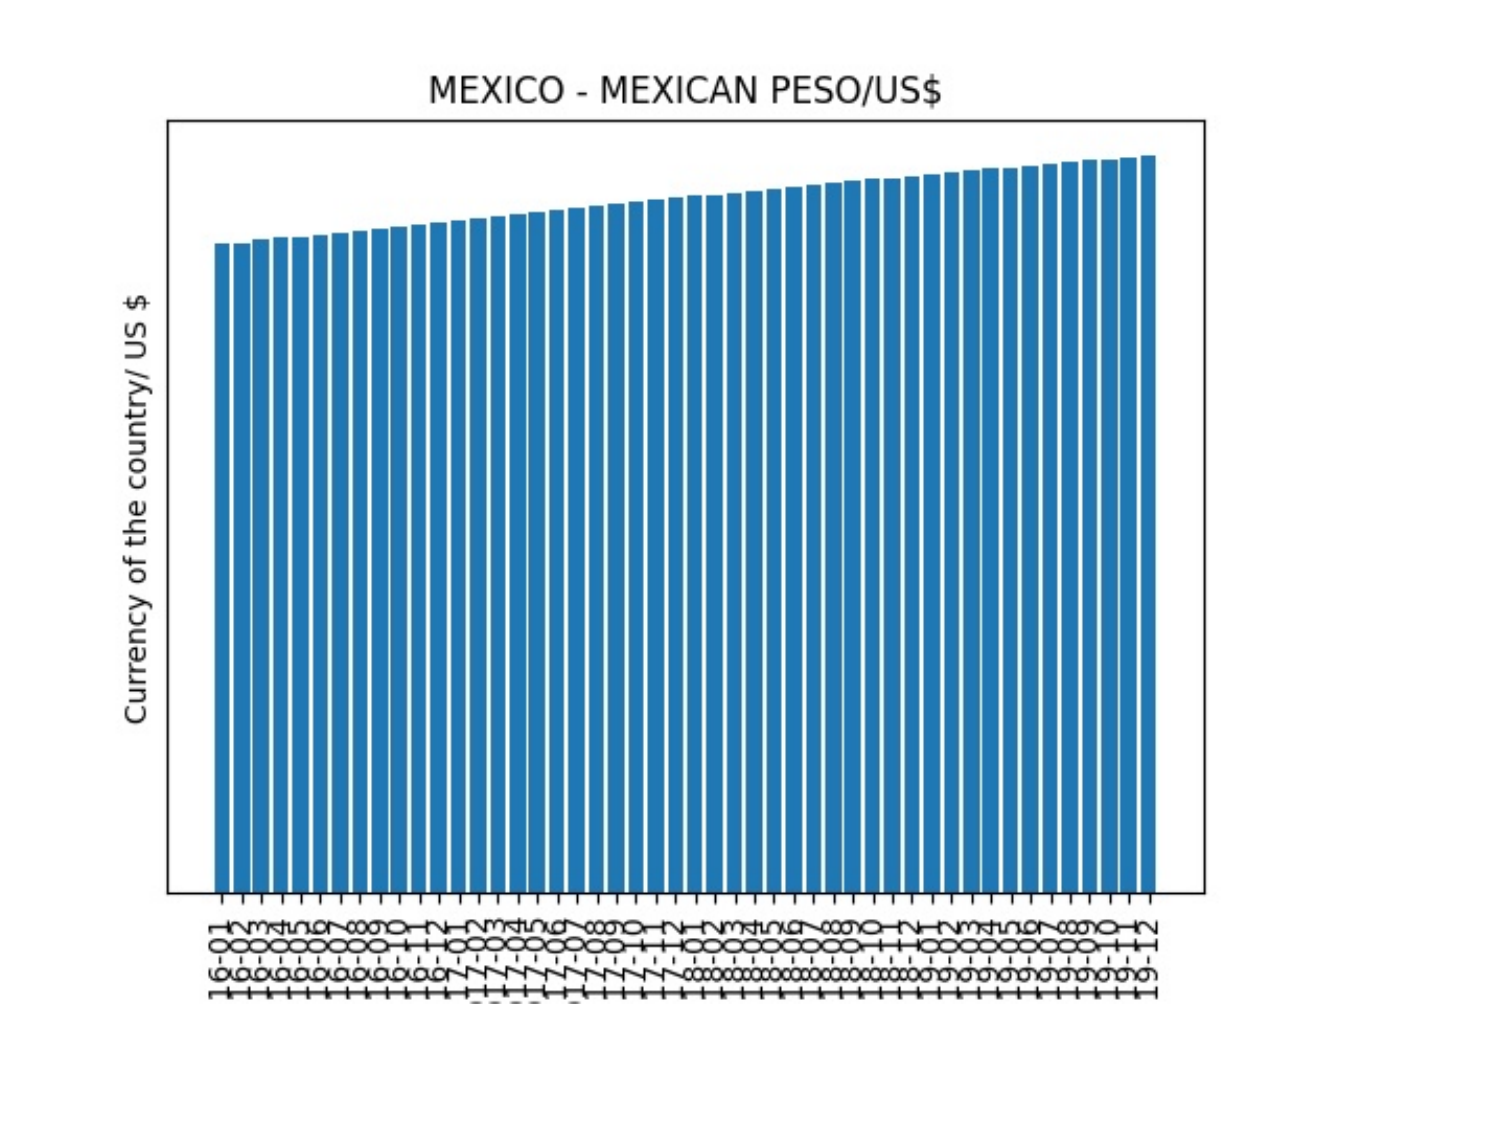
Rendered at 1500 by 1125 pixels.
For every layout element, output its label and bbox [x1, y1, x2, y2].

picture [0, 0, 1338, 1004]
